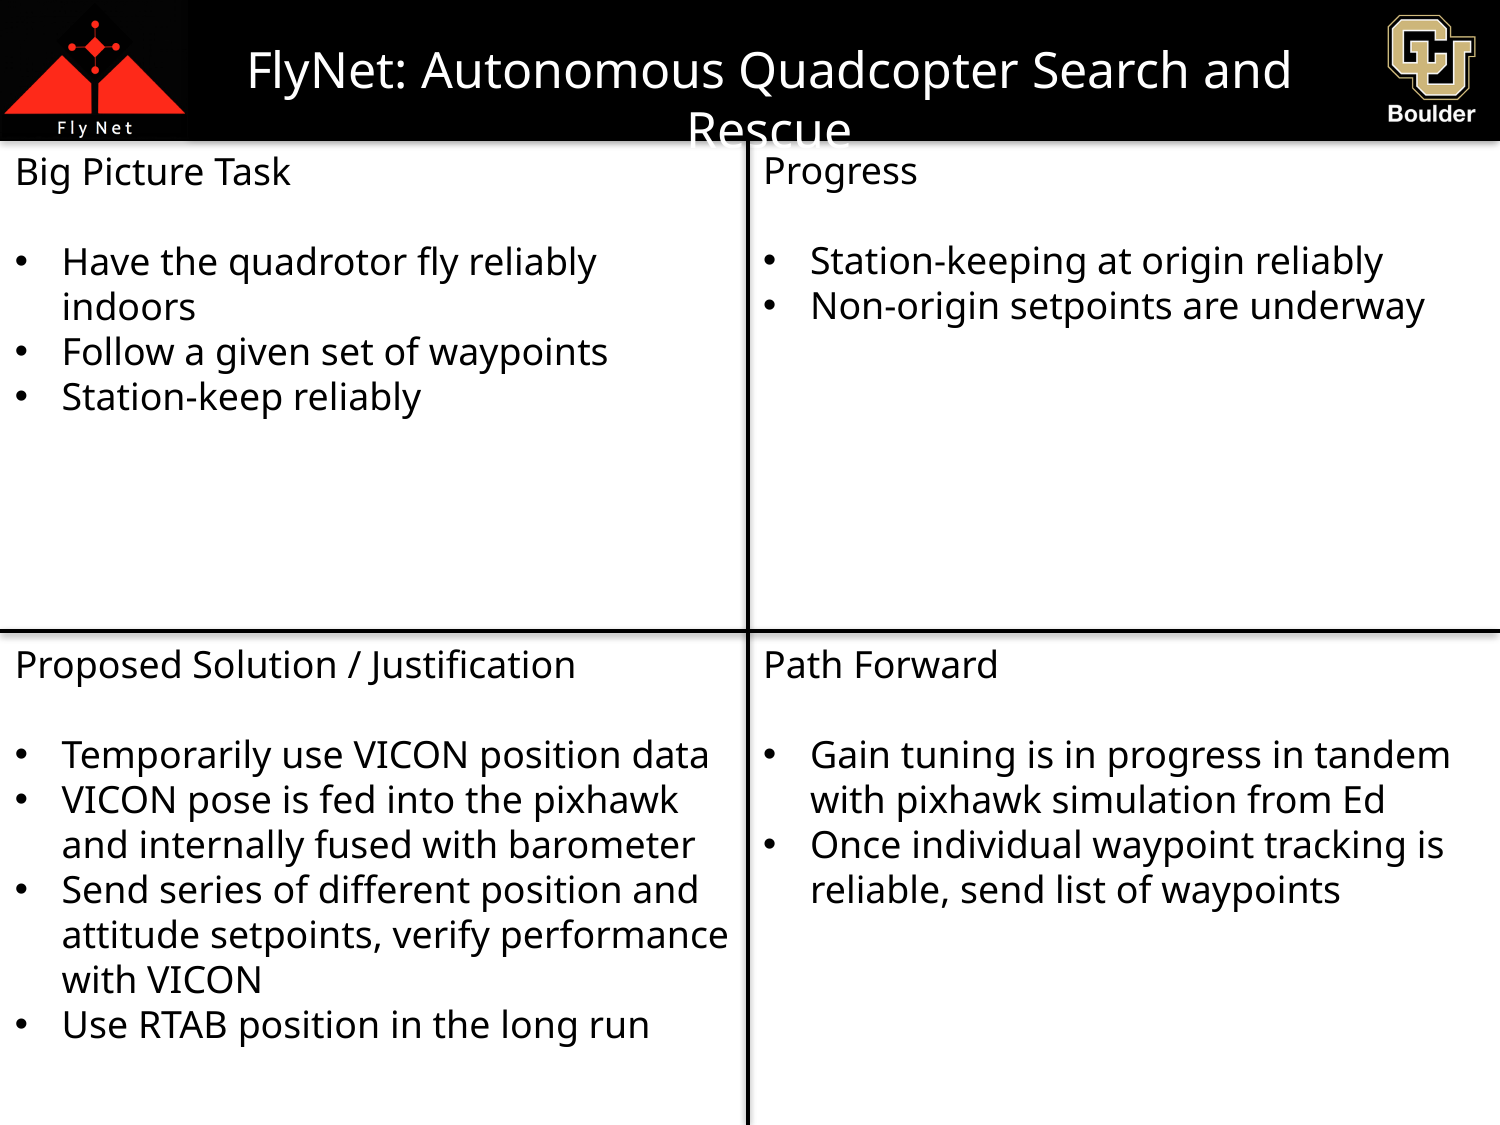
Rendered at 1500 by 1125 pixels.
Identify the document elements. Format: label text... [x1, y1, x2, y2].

text_box Progress Station-keeping at origin reliably Non-origin setpoints are underway [752, 145, 1500, 335]
text_box Big Picture Task Have the quadrotor fly reliably indoors Follow a given set of waypoints Station-keep reliably [0, 146, 743, 426]
picture [0, 0, 190, 139]
text_box Path Forward Gain tuning is in progress in tandem with pixhawk simulation from Ed Once individual waypoint tracking is reliable, send list of waypoints [752, 639, 1497, 964]
text_box [190, 0, 1360, 137]
text_box Proposed Solution / Justification Temporarily use VICON position data VICON pose is fed into the pixhawk and internally fused with barometer Send series of different position and attitude setpoints, verify performance with VICON Use RTAB position in the long run [0, 639, 743, 1054]
text_box FlyNet: Autonomous Quadcopter Search and Rescue [197, 30, 1343, 137]
picture [1363, 0, 1500, 138]
